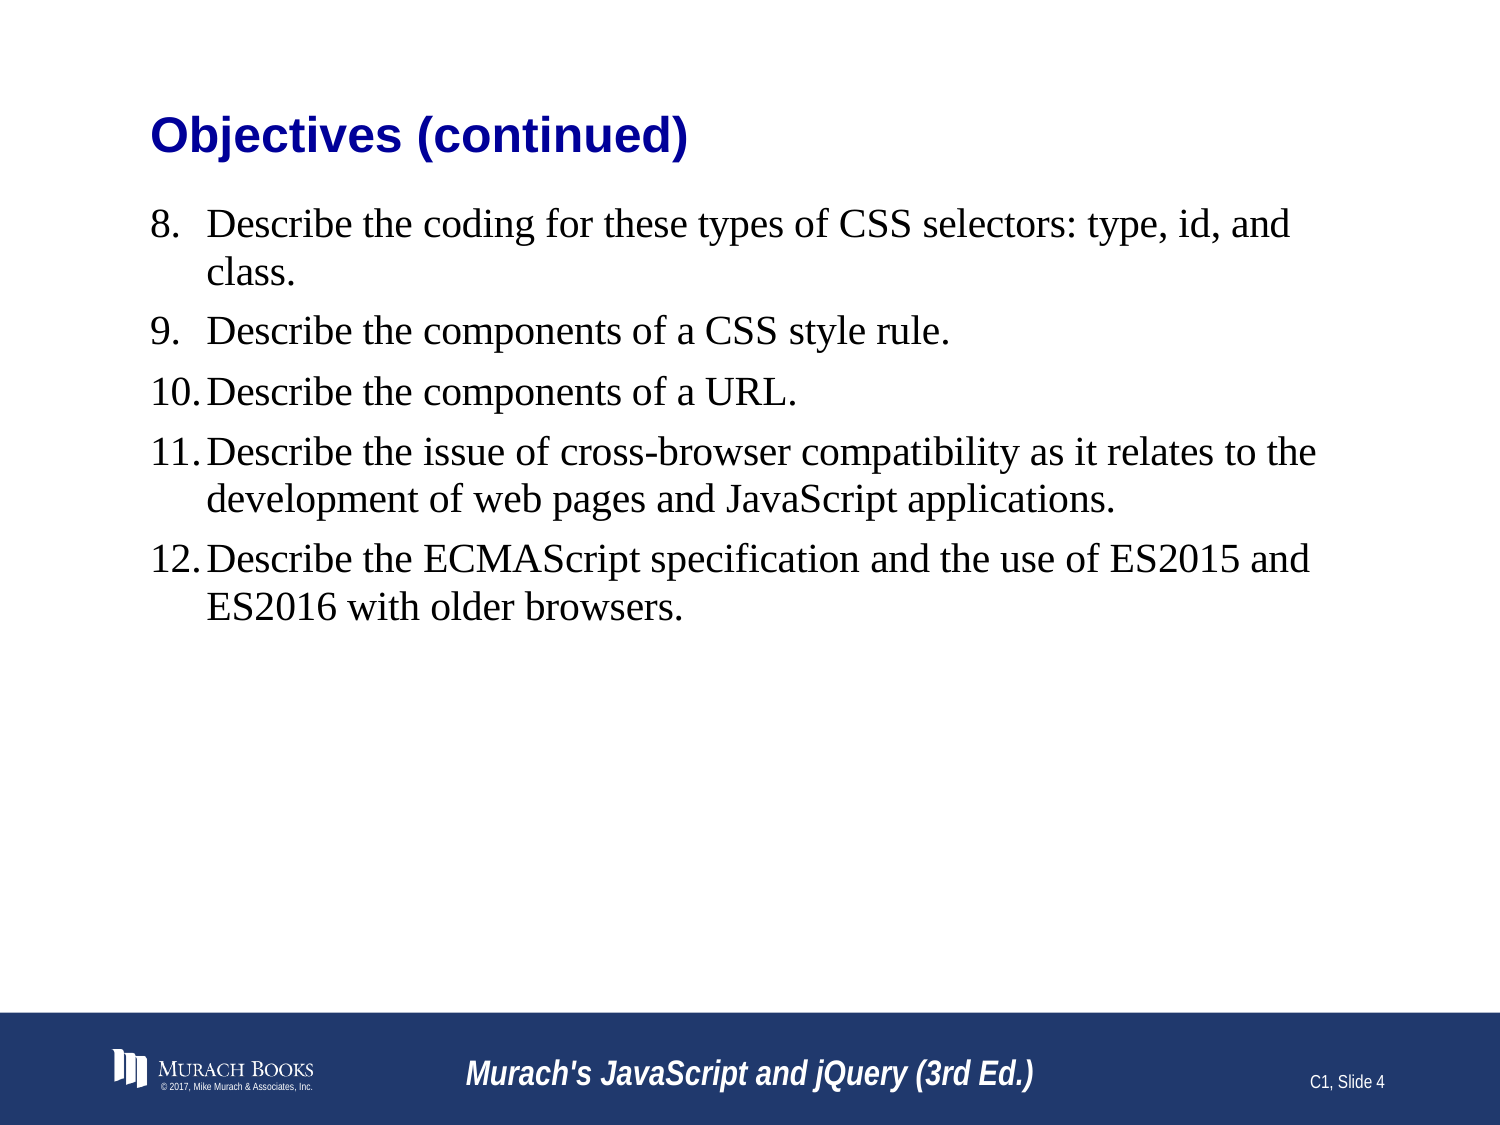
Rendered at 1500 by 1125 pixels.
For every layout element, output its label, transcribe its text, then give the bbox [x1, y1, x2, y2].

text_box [149, 198, 1347, 751]
title Objectives (continued) [150, 102, 1350, 164]
slide_number C1, Slide 4 [1087, 1025, 1400, 1100]
slide_number Murach's JavaScript and jQuery (3rd Ed.) [463, 1025, 1050, 1100]
footer © 2017, Mike Murach & Associates, Inc. [12, 1025, 463, 1100]
